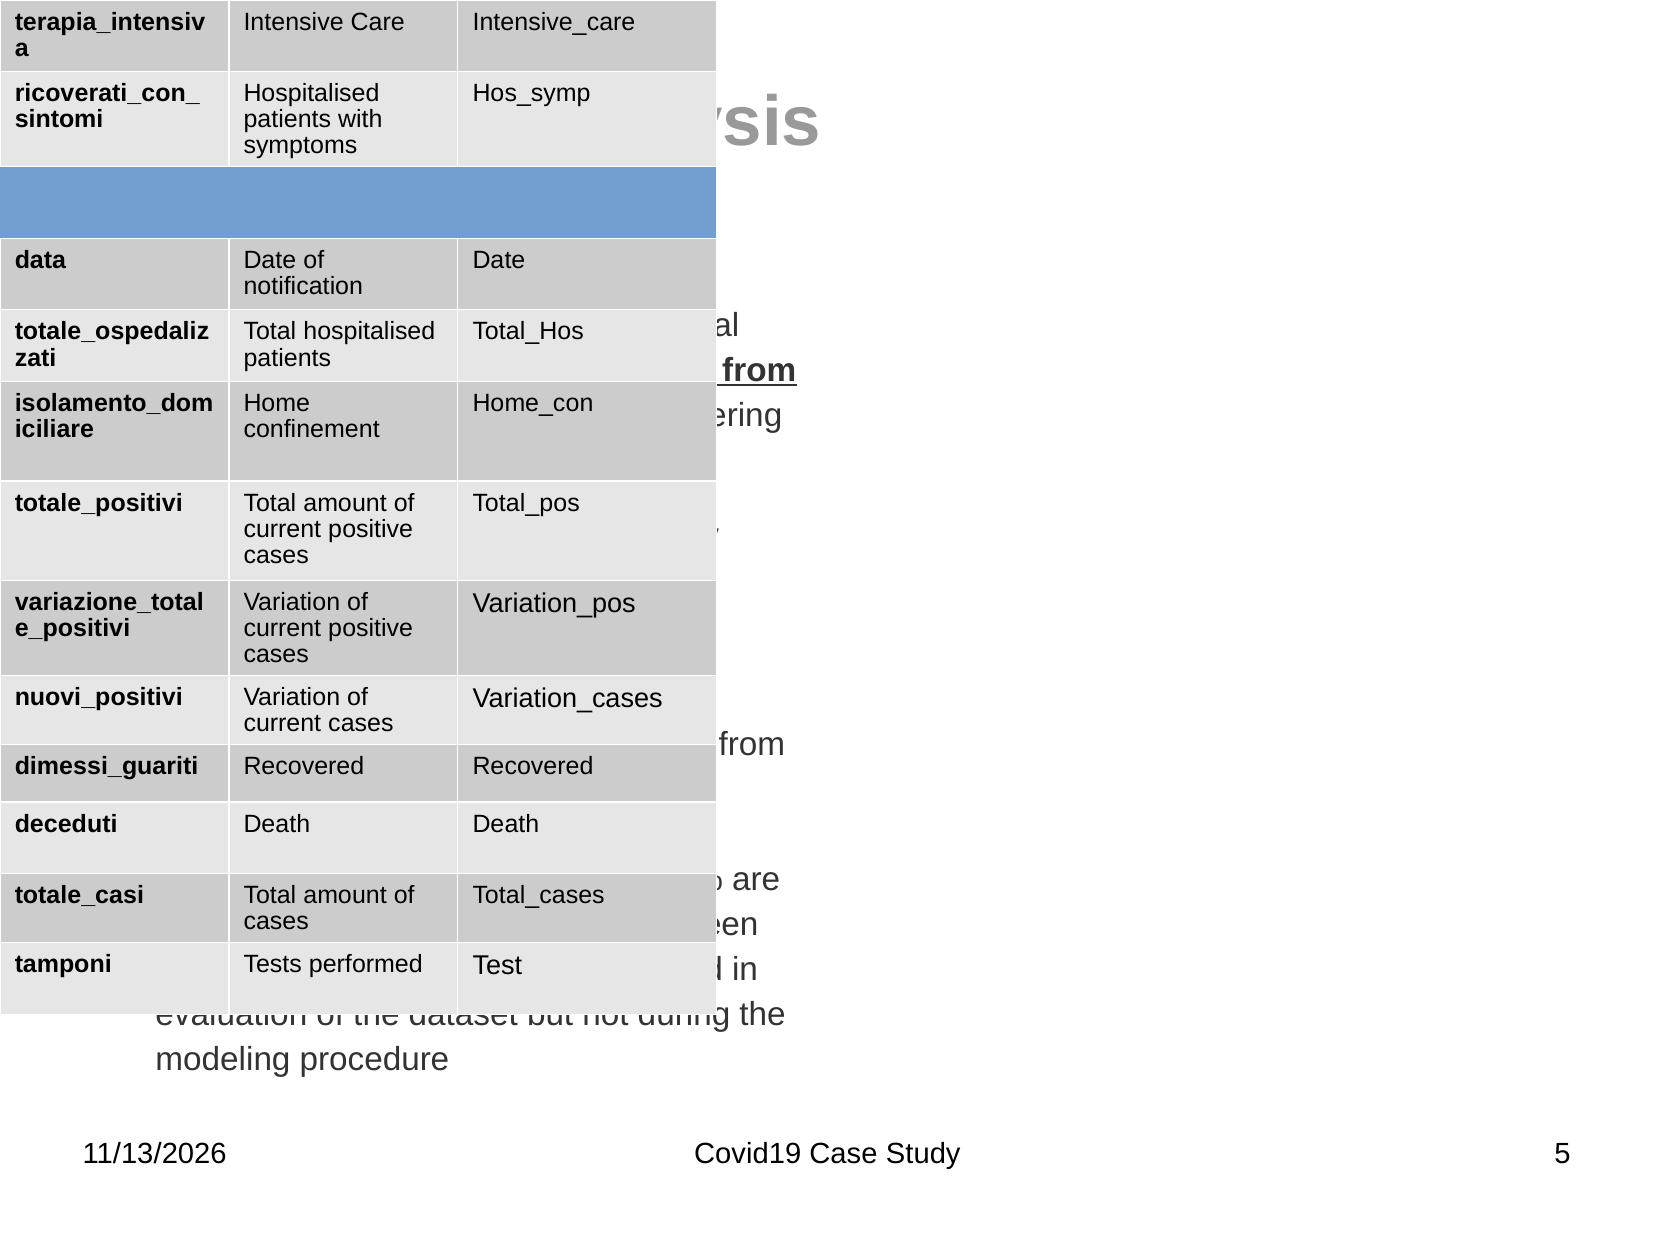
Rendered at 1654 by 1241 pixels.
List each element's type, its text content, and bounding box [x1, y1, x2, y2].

table_cell Recovered [458, 745, 716, 801]
table_cell Tests performed [230, 943, 457, 1014]
table_cell isolamento_domiciliare [1, 382, 228, 480]
table_cell nuovi_positivi [1, 676, 228, 744]
table_cell Total amount of cases [230, 874, 457, 942]
table_cell Hospitalised patients with symptoms [230, 72, 457, 166]
table_cell Total_Hos [458, 310, 716, 381]
table_cell Variation of current positive cases [230, 581, 457, 675]
table_cell totale_casi [1, 874, 228, 942]
table_cell data [1, 239, 228, 309]
table_cell Home confinement [230, 382, 457, 480]
footer Covid19 Case Study [565, 1129, 1090, 1215]
table_cell deceduti [1, 803, 228, 873]
table_cell Recovered [230, 745, 457, 801]
table_cell Death [458, 803, 716, 873]
table_cell totale_positivi [1, 482, 228, 580]
table_cell Total_cases [458, 874, 716, 942]
table_cell Total amount of current positive cases [230, 482, 457, 580]
table_cell Death [230, 803, 457, 873]
slide_number 5 [1185, 1129, 1571, 1215]
table_header terapia_intensiva [1, 1, 228, 71]
table_cell totale_ospedalizzati [1, 310, 228, 381]
table_cell Home_con [458, 382, 716, 480]
title Explanatory analysis The dataset [716, 49, 1571, 257]
list The dataset was obtained by the official website of Protezione Civile starting from 01/09/2020 to 23/01/2021 and considering only region Veneto Data regarding the place of the survey (latitude, longitude, exc…) have been removed Data regarding variables no longer populated or that were only collected from a certain date onwards (as ingressi_terapia_intensiva which was collected from 03/12/2020 and so 69% are missing values in the dataset) have been removed, while notes were considered in evaluation of the dataset but not during the modeling procedure [84, 298, 800, 1092]
table_header Intensive_care [458, 1, 716, 71]
table_cell ricoverati_con_sintomi [1, 72, 228, 166]
table_cell Total hospitalised patients [230, 310, 457, 381]
table_cell tamponi [1, 943, 228, 1014]
table_cell Test [458, 943, 716, 1014]
table_header Intensive Care [230, 1, 457, 71]
table_cell Date [458, 239, 716, 309]
table_cell variazione_totale_positivi [1, 581, 228, 675]
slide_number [82, 1129, 468, 1215]
table_cell Total_pos [458, 482, 716, 580]
table_cell Variation of current cases [230, 676, 457, 744]
table_cell Hos_symp [458, 72, 716, 166]
table_cell Date of notification [230, 239, 457, 309]
table_cell Variation_pos [458, 581, 716, 675]
table_cell Variation_cases [458, 676, 716, 744]
table_cell dimessi_guariti [1, 745, 228, 801]
